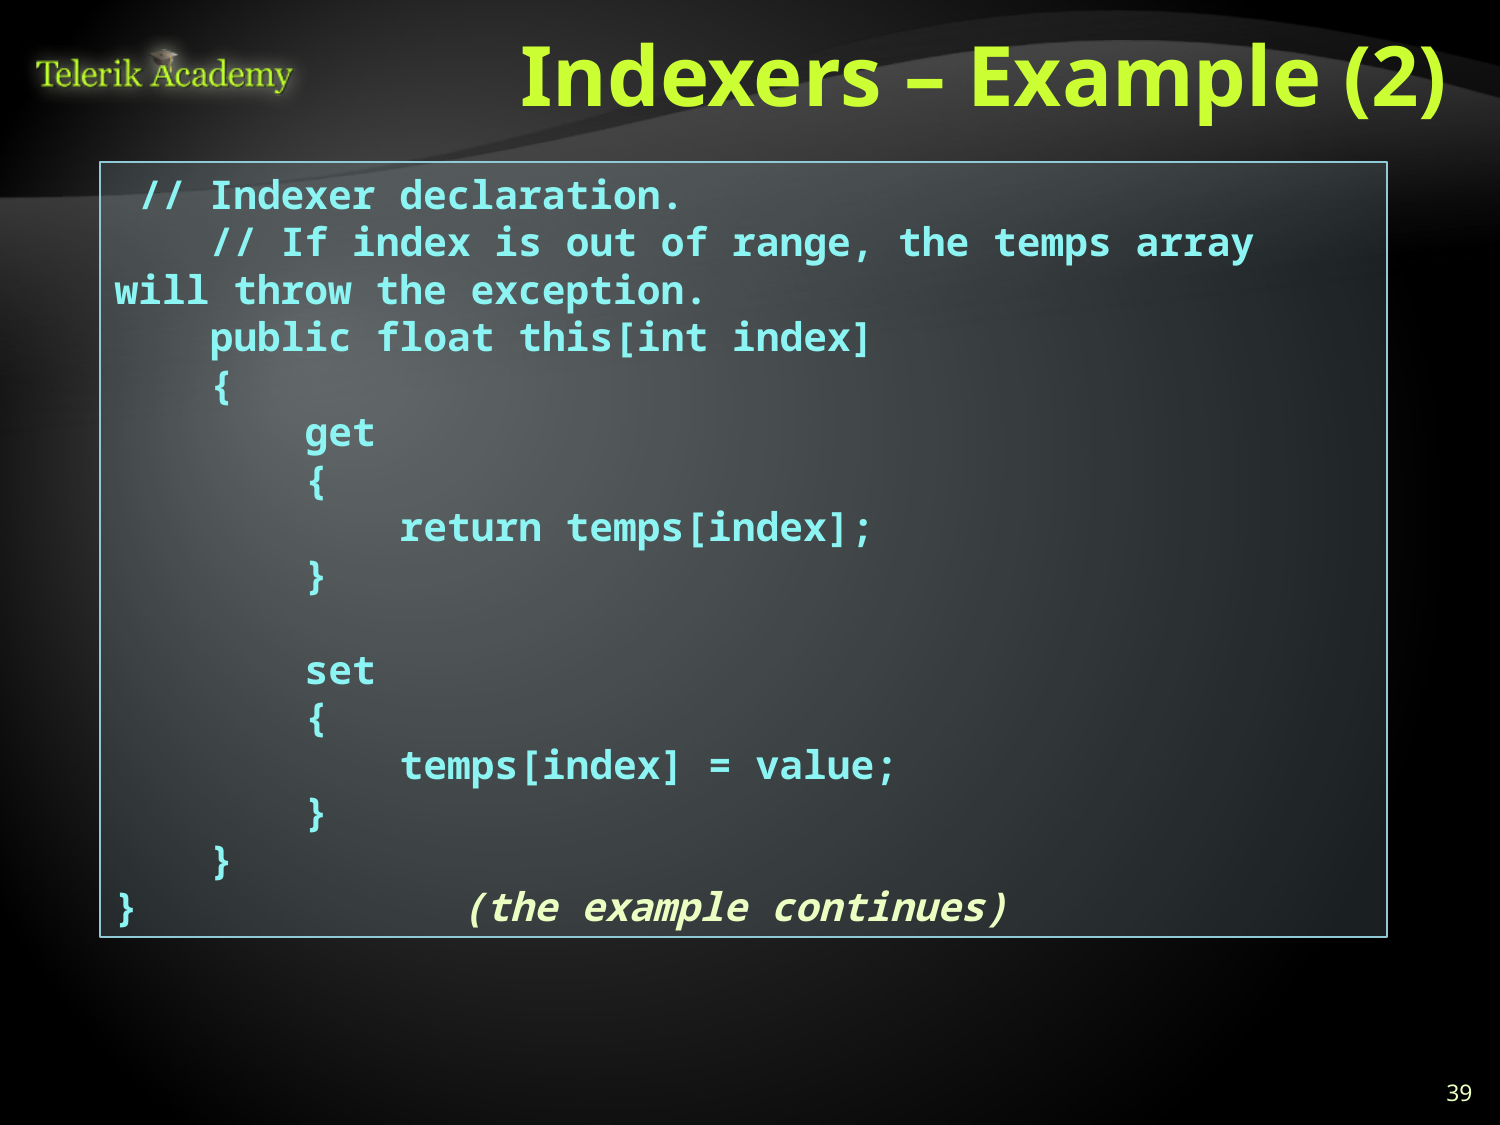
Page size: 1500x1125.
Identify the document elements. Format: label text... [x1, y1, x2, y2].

slide_number 39 [1412, 1074, 1488, 1113]
text_box // Indexer declaration. // If index is out of range, the temps array will throw the exception. public float this[int index] { get { return temps[index]; } set { temps[index] = value; } } } (the example continues) [99, 162, 1388, 937]
title Indexers – Example (2) [300, 12, 1463, 150]
picture [0, 0, 1500, 1125]
